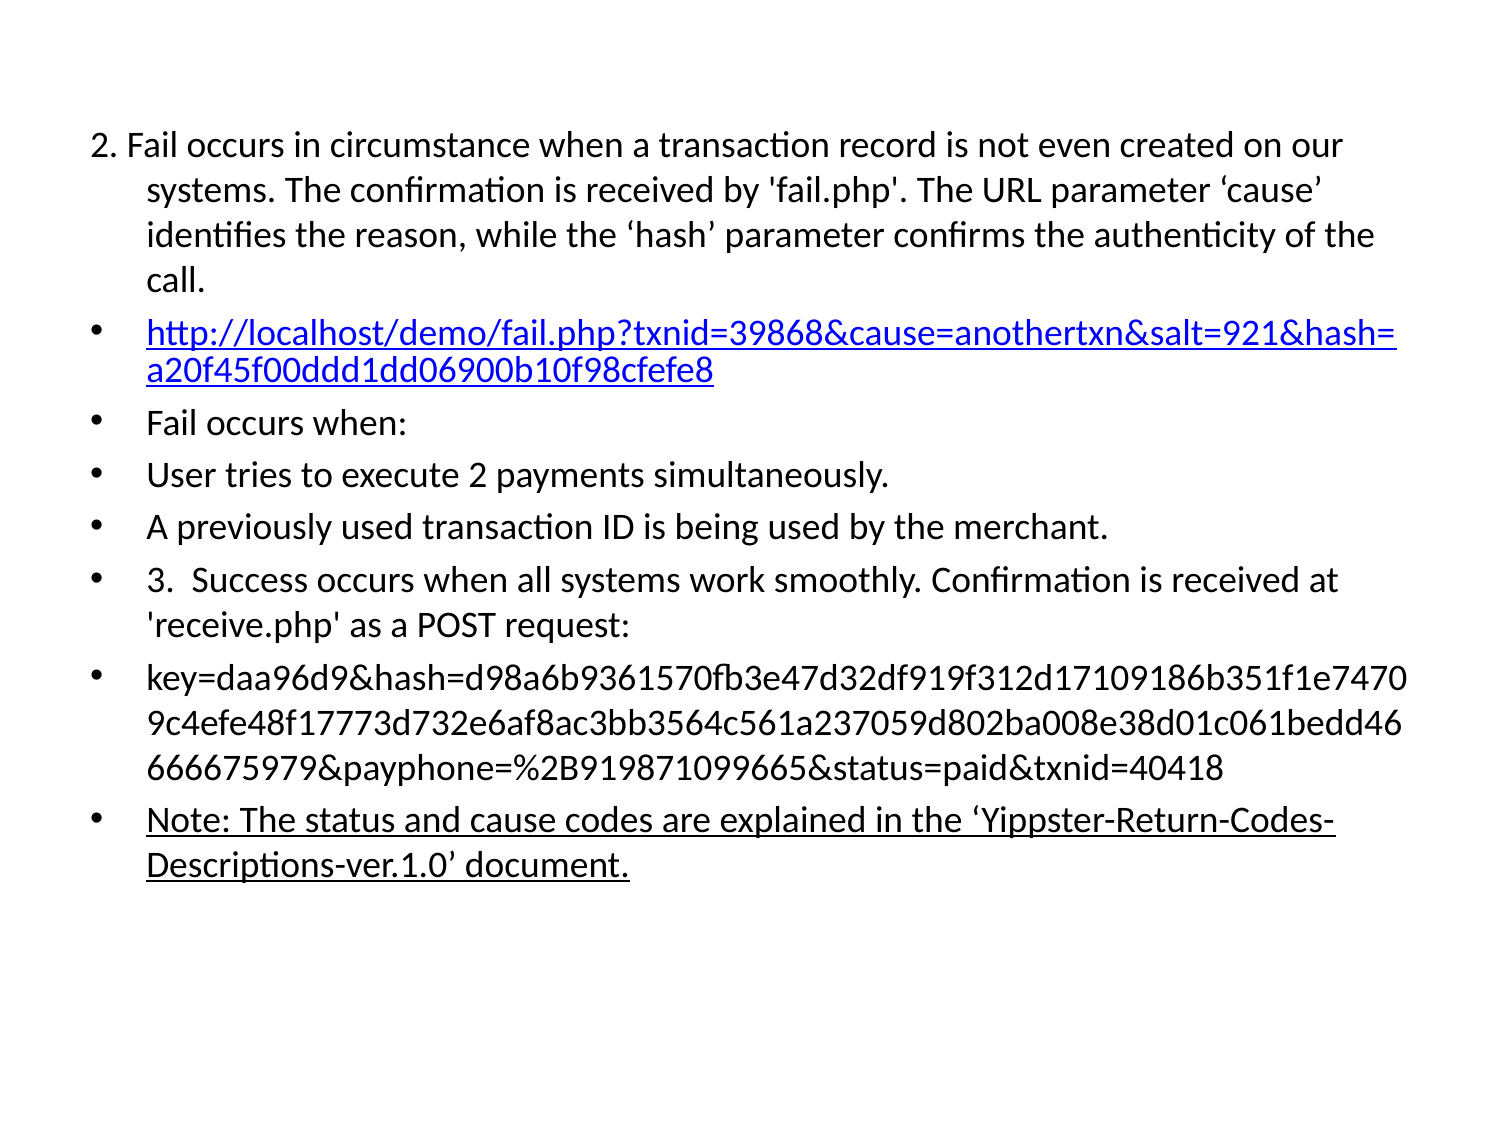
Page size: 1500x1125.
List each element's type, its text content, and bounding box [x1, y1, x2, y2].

list 2. Fail occurs in circumstance when a transaction record is not even created on our systems. The confirmation is received by 'fail.php'. The URL parameter ‘cause’ identifies the reason, while the ‘hash’ parameter confirms the authenticity of the call. http://localhost/demo/fail.php?txnid=39868&cause=anothertxn&salt=921&hash=a20f45f00ddd1dd06900b10f98cfefe8 Fail occurs when: User tries to execute 2 payments simultaneously. A previously used transaction ID is being used by the merchant. 3. Success occurs when all systems work smoothly. Confirmation is received at 'receive.php' as a POST request: key=daa96d9&hash=d98a6b9361570fb3e47d32df919f312d17109186b351f1e74709c4efe48f17773d732e6af8ac3bb3564c561a237059d802ba008e38d01c061bedd46666675979&payphone=%2B919871099665&status=paid&txnid=40418 Note: The status and cause codes are explained in the ‘Yippster-Return-Codes-Descriptions-ver.1.0’ document. [75, 112, 1425, 1005]
